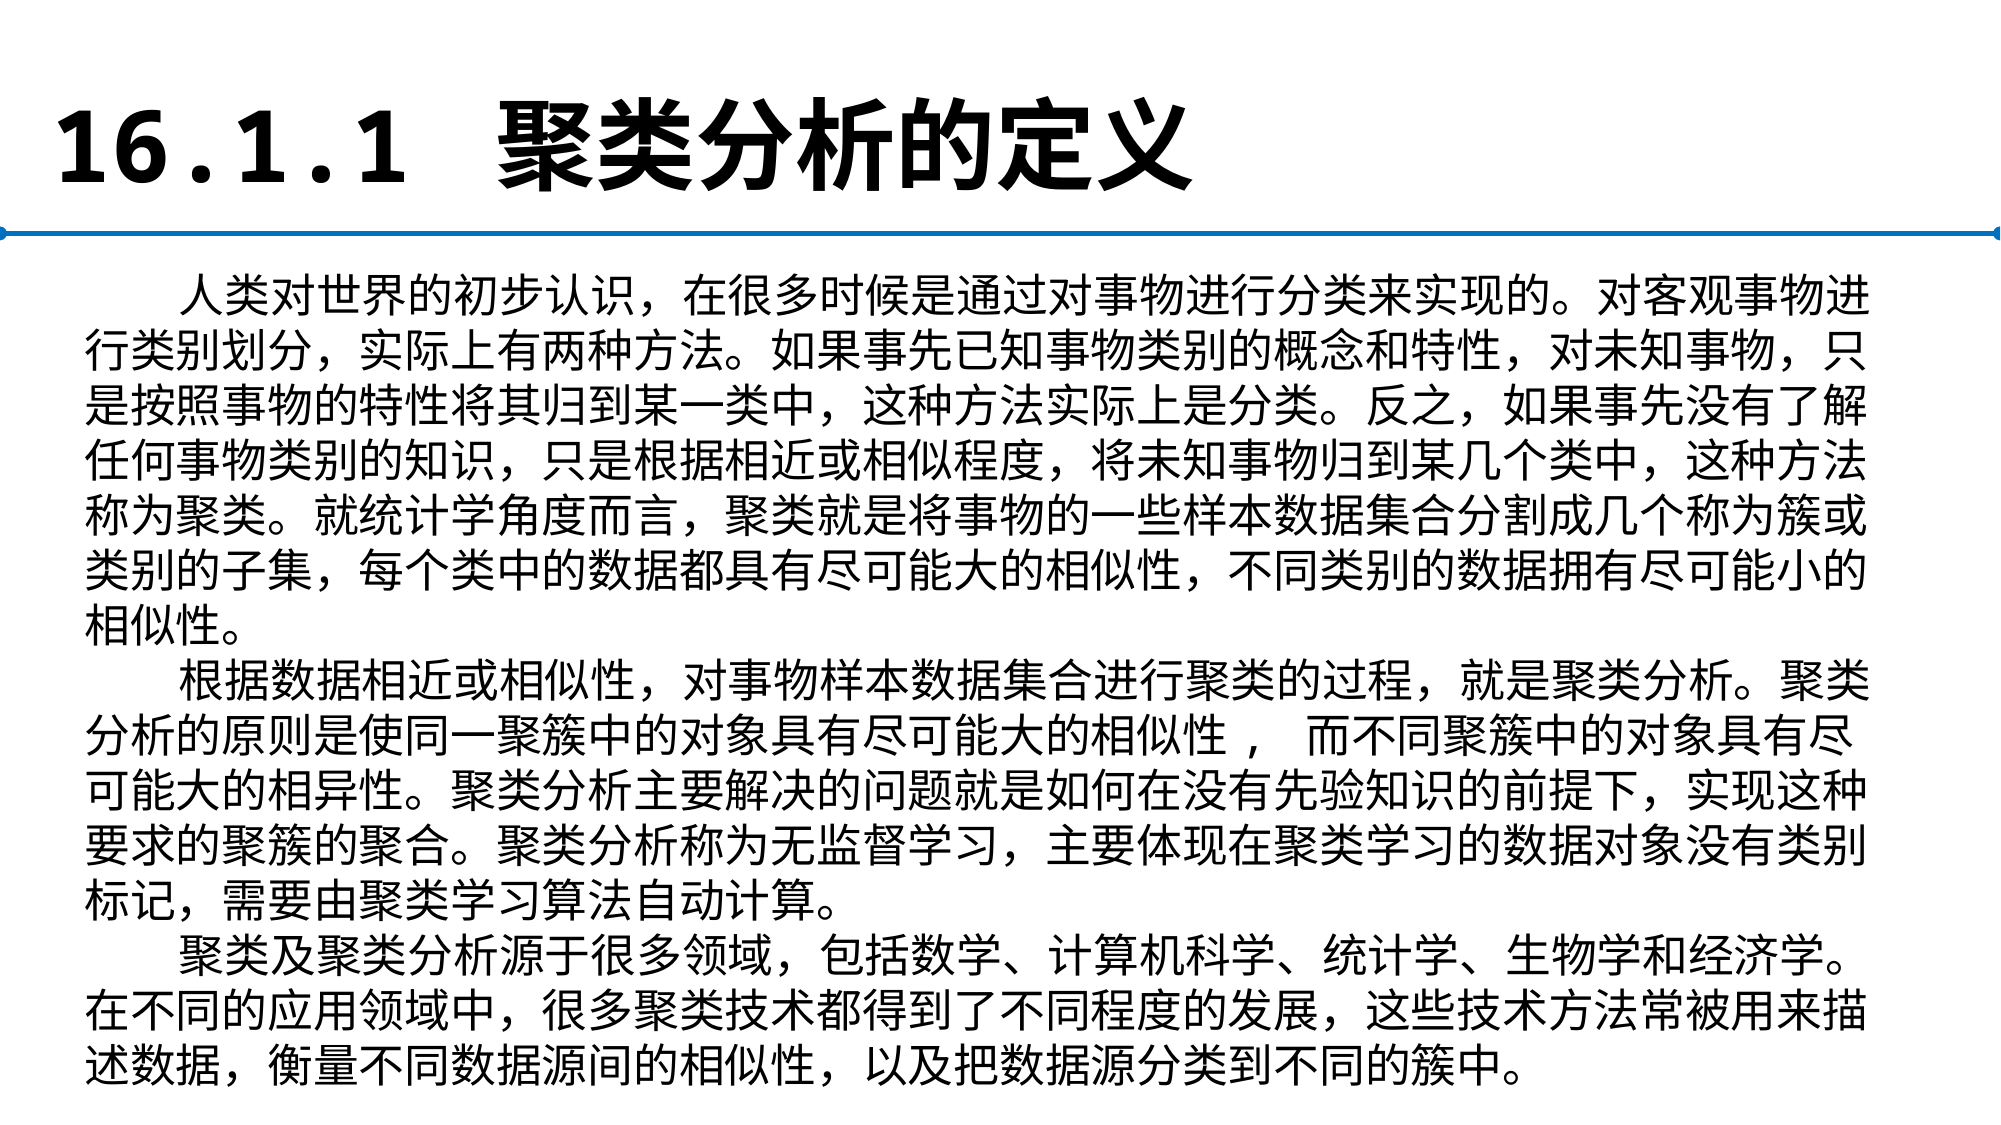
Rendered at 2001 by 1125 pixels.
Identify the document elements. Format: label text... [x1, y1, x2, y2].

text_box 人类对世界的初步认识，在很多时候是通过对事物进行分类来实现的。对客观事物进行类别划分，实际上有两种方法。如果事先已知事物类别的概念和特性，对未知事物，只是按照事物的特性将其归到某一类中，这种方法实际上是分类。反之，如果事先没有了解任何事物类别的知识，只是根据相近或相似程度，将未知事物归到某几个类中，这种方法称为聚类。就统计学角度而言，聚类就是将事物的一些样本数据集合分割成几个称为簇或类别的子集，每个类中的数据都具有尽可能大的相似性，不同类别的数据拥有尽可能小的相似性。 根据数据相近或相似性，对事物样本数据集合进行聚类的过程，就是聚类分析。聚类分析的原则是使同一聚簇中的对象具有尽可能大的相似性, 而不同聚簇中的对象具有尽可能大的相异性。聚类分析主要解决的问题就是如何在没有先验知识的前提下，实现这种要求的聚簇的聚合。聚类分析称为无监督学习，主要体现在聚类学习的数据对象没有类别标记，需要由聚类学习算法自动计算。 聚类及聚类分析源于很多领域，包括数学、计算机科学、统计学、生物学和经济学。在不同的应用领域中，很多聚类技术都得到了不同程度的发展，这些技术方法常被用来描述数据，衡量不同数据源间的相似性，以及把数据源分类到不同的簇中。 [69, 259, 1896, 1099]
title 16.1.1 聚类分析的定义 [36, 41, 1863, 260]
